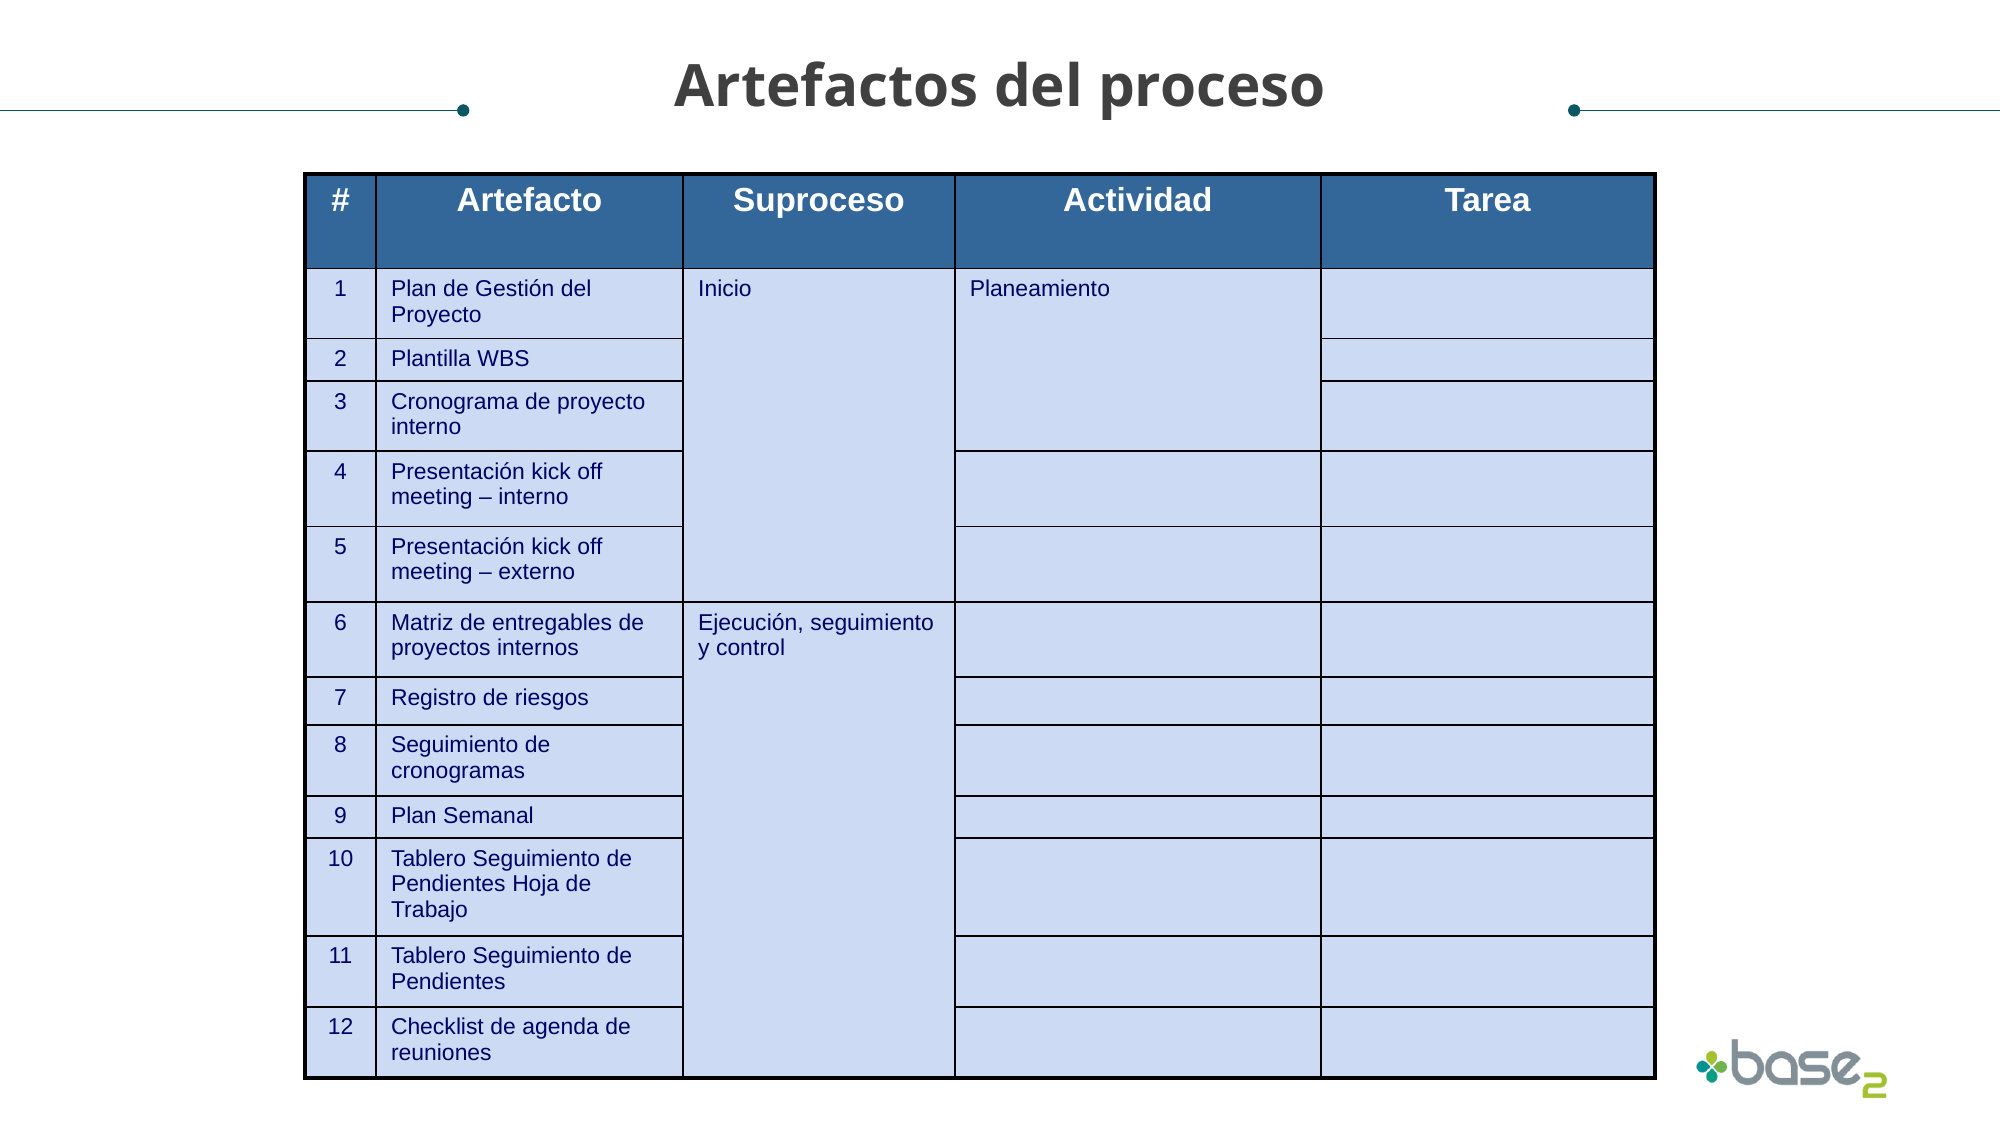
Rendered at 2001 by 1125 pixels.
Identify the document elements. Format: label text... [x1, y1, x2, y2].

table_cell [956, 603, 1320, 676]
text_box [0, 55, 2000, 120]
table_header Suproceso [684, 176, 954, 268]
table_cell Tablero Seguimiento de Pendientes [377, 937, 682, 1006]
table_cell [1322, 339, 1653, 380]
table_cell [956, 1008, 1320, 1076]
table_header # [307, 176, 375, 268]
table_cell Inicio [684, 269, 954, 601]
table_cell [1322, 382, 1653, 450]
table_cell [956, 452, 1320, 526]
table_cell [1322, 937, 1653, 1006]
table_cell [1322, 678, 1653, 724]
table_cell 12 [307, 1008, 375, 1076]
table_cell 1 [307, 269, 375, 338]
table_cell Ejecución, seguimiento y control [684, 603, 954, 1076]
table_cell [956, 797, 1320, 837]
table_cell [956, 726, 1320, 795]
table_cell 11 [307, 937, 375, 1006]
table_cell [956, 839, 1320, 935]
table_cell Seguimiento de cronogramas [377, 726, 682, 795]
table_cell 7 [307, 678, 375, 724]
table_cell Checklist de agenda de reuniones [377, 1008, 682, 1076]
table_cell [1322, 452, 1653, 526]
table_cell [1322, 797, 1653, 837]
table_cell Presentación kick off meeting – interno [377, 452, 682, 526]
table_header Tarea [1322, 176, 1653, 268]
table_cell 8 [307, 726, 375, 795]
table_cell [1322, 527, 1653, 601]
table_cell Plan Semanal [377, 797, 682, 837]
table_cell Plantilla WBS [377, 339, 682, 380]
table_cell 9 [307, 797, 375, 837]
picture [1696, 1039, 1887, 1098]
table_cell Presentación kick off meeting – externo [377, 527, 682, 601]
table_cell 3 [307, 382, 375, 450]
table_cell Registro de riesgos [377, 678, 682, 724]
table_cell [1322, 603, 1653, 676]
table_cell 5 [307, 527, 375, 601]
table_cell 6 [307, 603, 375, 676]
table_cell Matriz de entregables de proyectos internos [377, 603, 682, 676]
table_header Actividad [956, 176, 1320, 268]
table_cell [956, 527, 1320, 601]
table_cell 4 [307, 452, 375, 526]
table_cell Plan de Gestión del Proyecto [377, 269, 682, 338]
table_cell [1322, 839, 1653, 935]
table_cell [1322, 1008, 1653, 1076]
table_cell Planeamiento [956, 269, 1320, 450]
table_cell Cronograma de proyecto interno [377, 382, 682, 450]
table_cell 2 [307, 339, 375, 380]
table_cell [956, 937, 1320, 1006]
table_header Artefacto [377, 176, 682, 268]
table_cell [956, 678, 1320, 724]
table_cell [1322, 726, 1653, 795]
table_cell 10 [307, 839, 375, 935]
table_cell Tablero Seguimiento de Pendientes Hoja de Trabajo [377, 839, 682, 935]
table_cell [1322, 269, 1653, 338]
